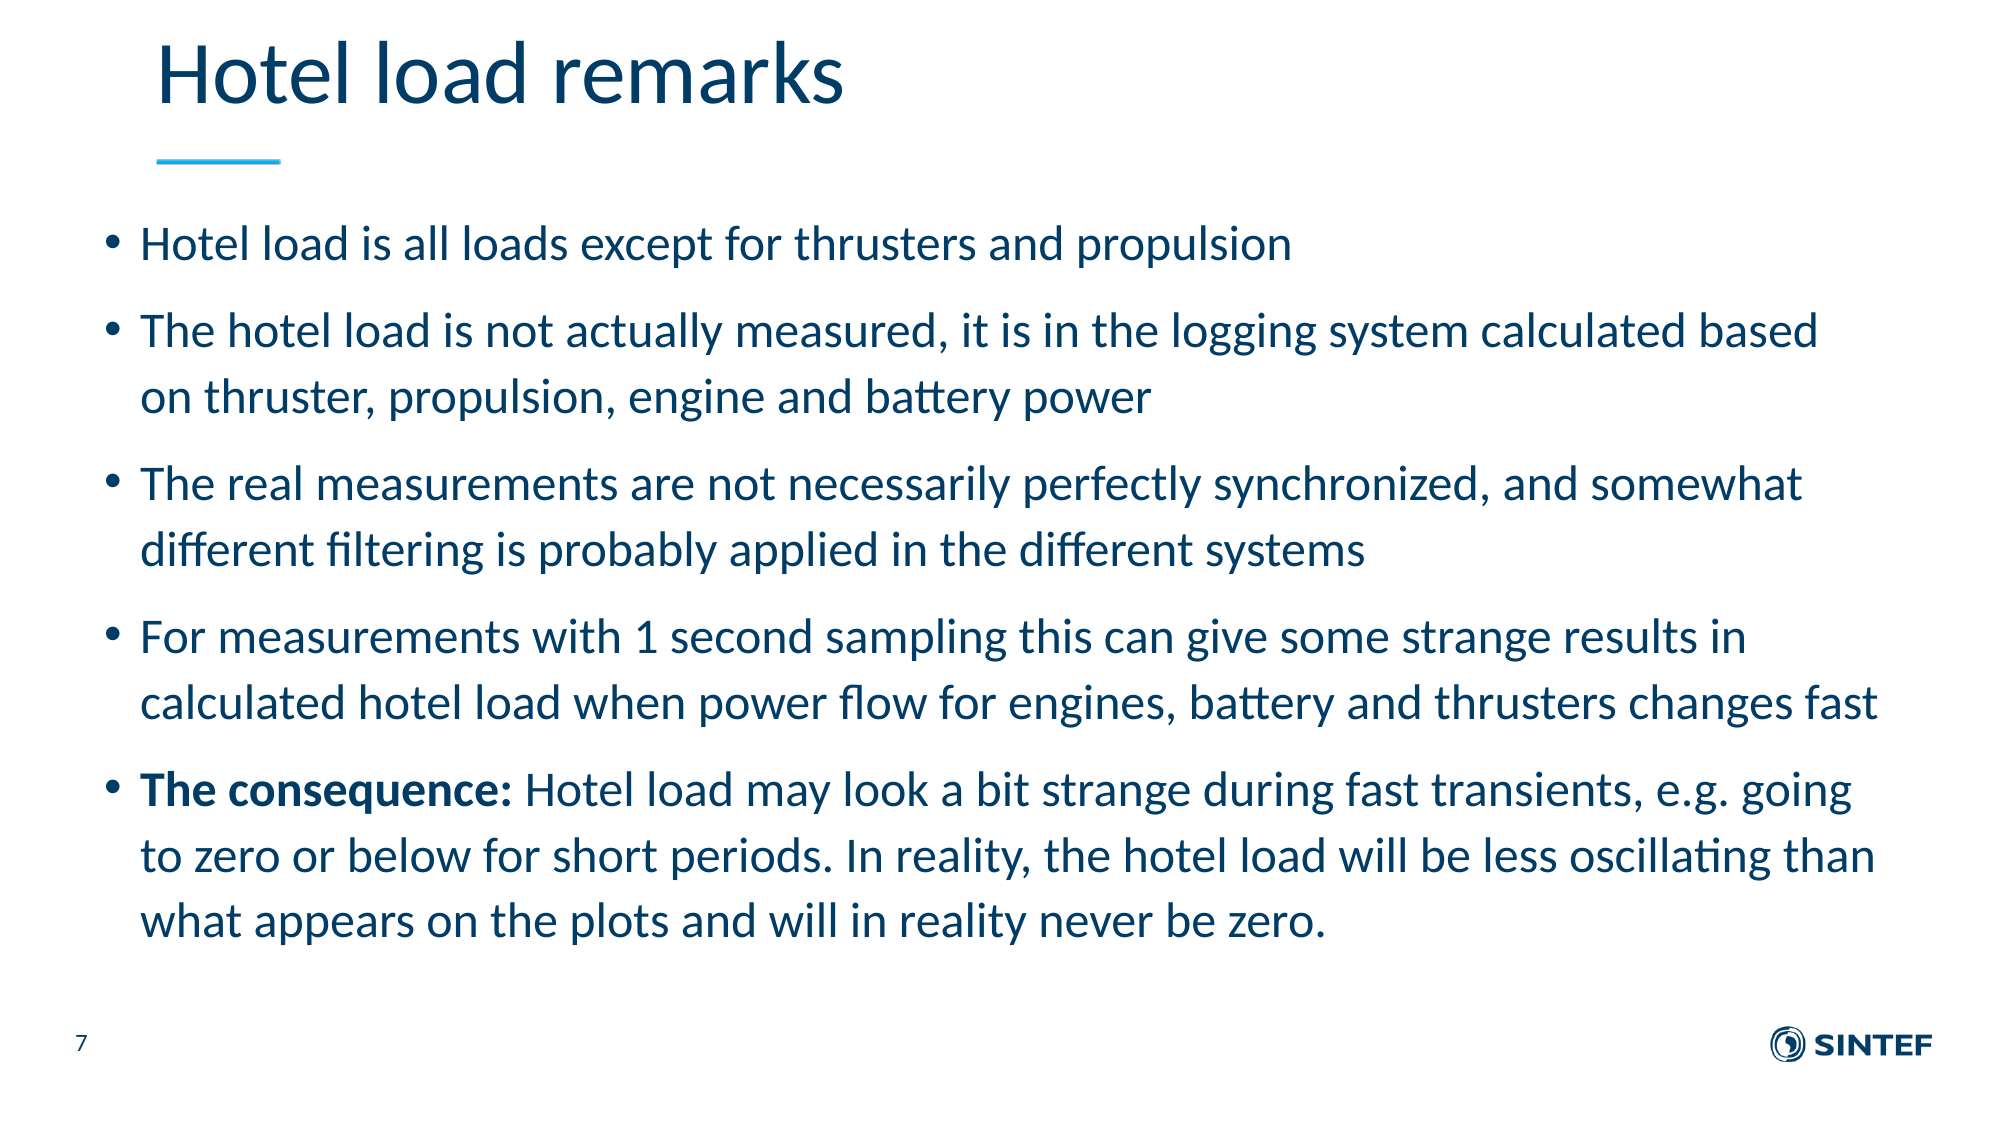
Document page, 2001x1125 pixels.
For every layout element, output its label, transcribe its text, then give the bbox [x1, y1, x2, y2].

slide_number 7 [75, 1026, 126, 1057]
title Hotel load remarks [156, 13, 1634, 166]
picture [1770, 1026, 1932, 1062]
list Hotel load is all loads except for thrusters and propulsion The hotel load is not actually measured, it is in the logging system calculated based on thruster, propulsion, engine and battery power The real measurements are not necessarily perfectly synchronized, and somewhat different filtering is probably applied in the different systems For measurements with 1 second sampling this can give some strange results in calculated hotel load when power flow for engines, battery and thrusters changes fast The consequence: Hotel load may look a bit strange during fast transients, e.g. going to zero or below for short periods. In reality, the hotel load will be less oscillating than what appears on the plots and will in reality never be zero. [75, 204, 1881, 1004]
